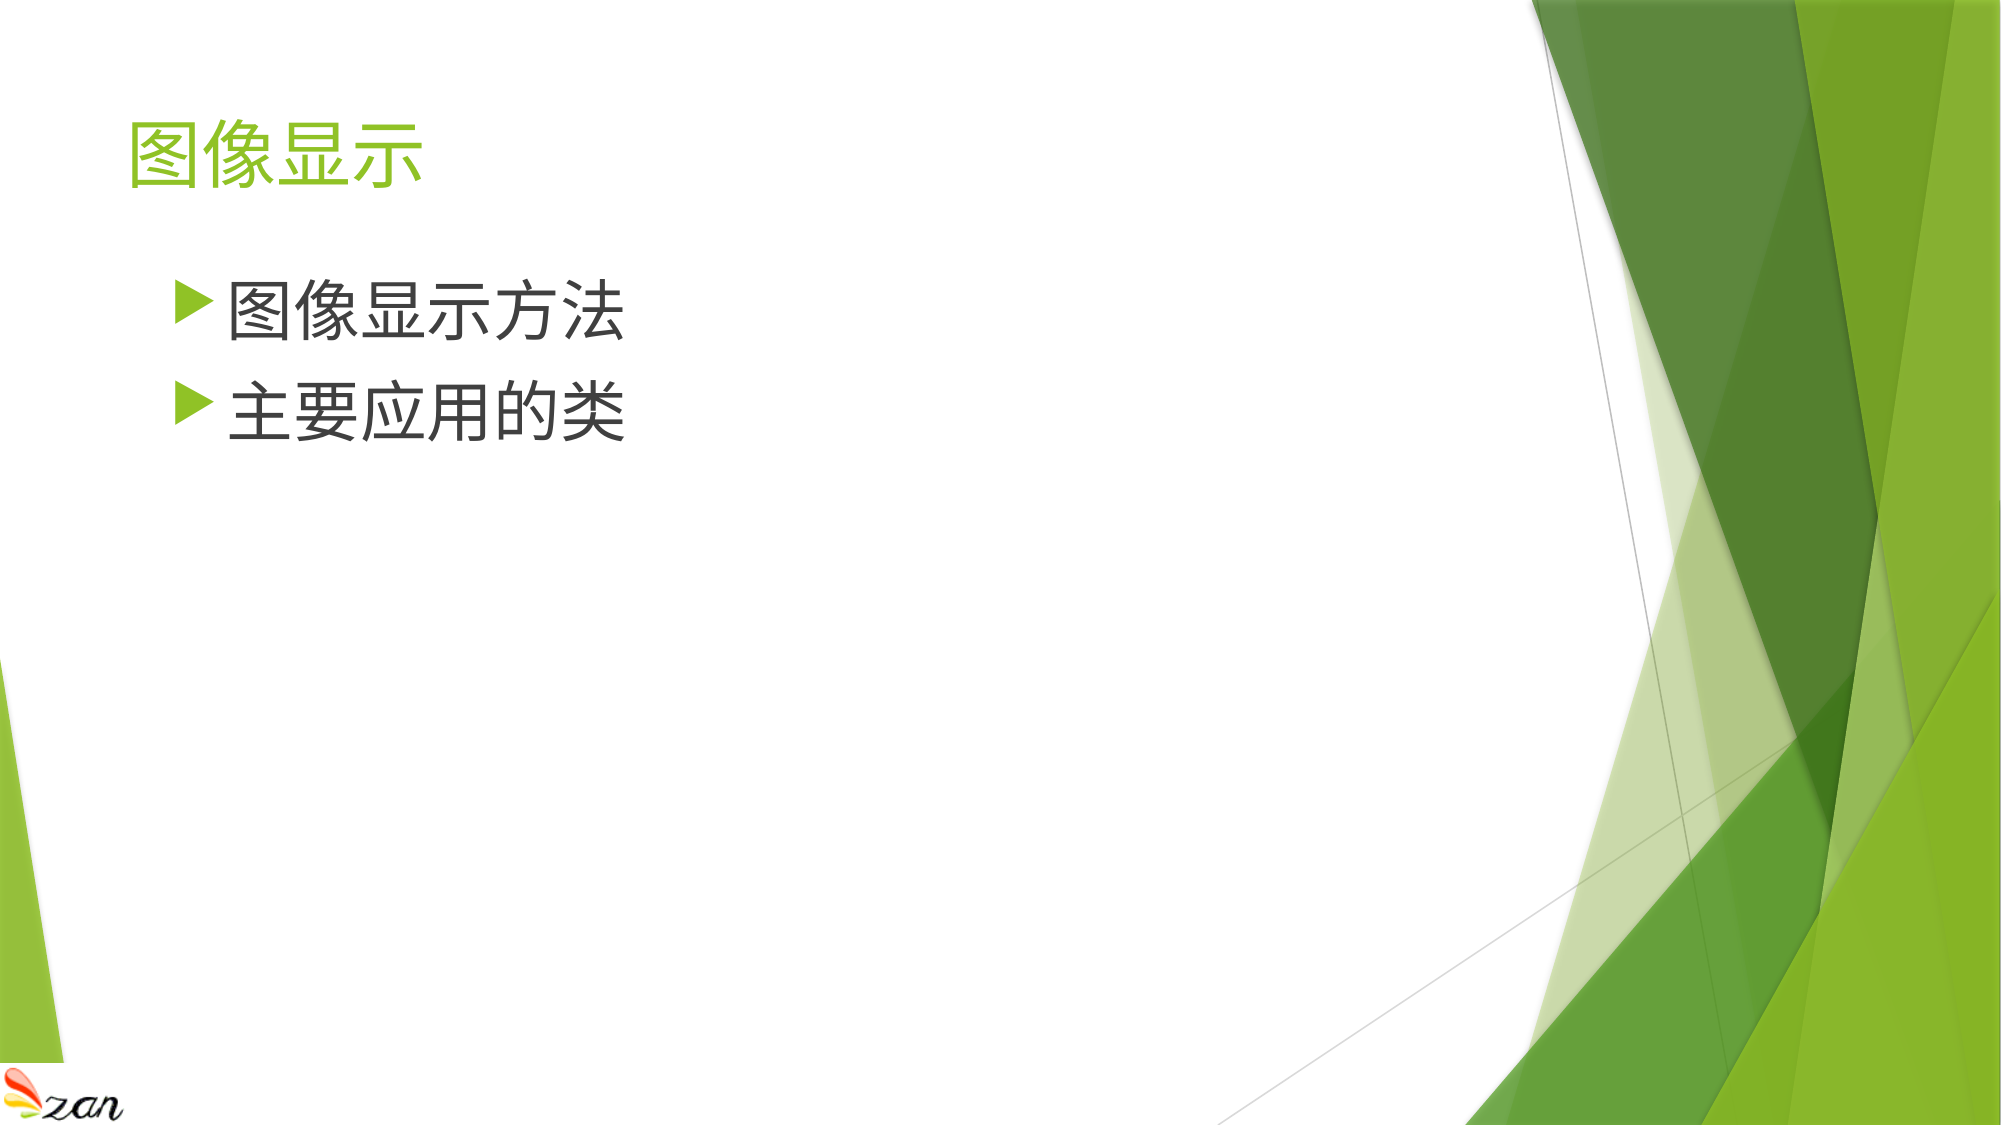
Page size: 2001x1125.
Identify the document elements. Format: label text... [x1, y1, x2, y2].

list 图像显示方法 主要应用的类 [155, 260, 679, 487]
picture [0, 1063, 128, 1125]
title 图像显示 [111, 99, 1522, 317]
